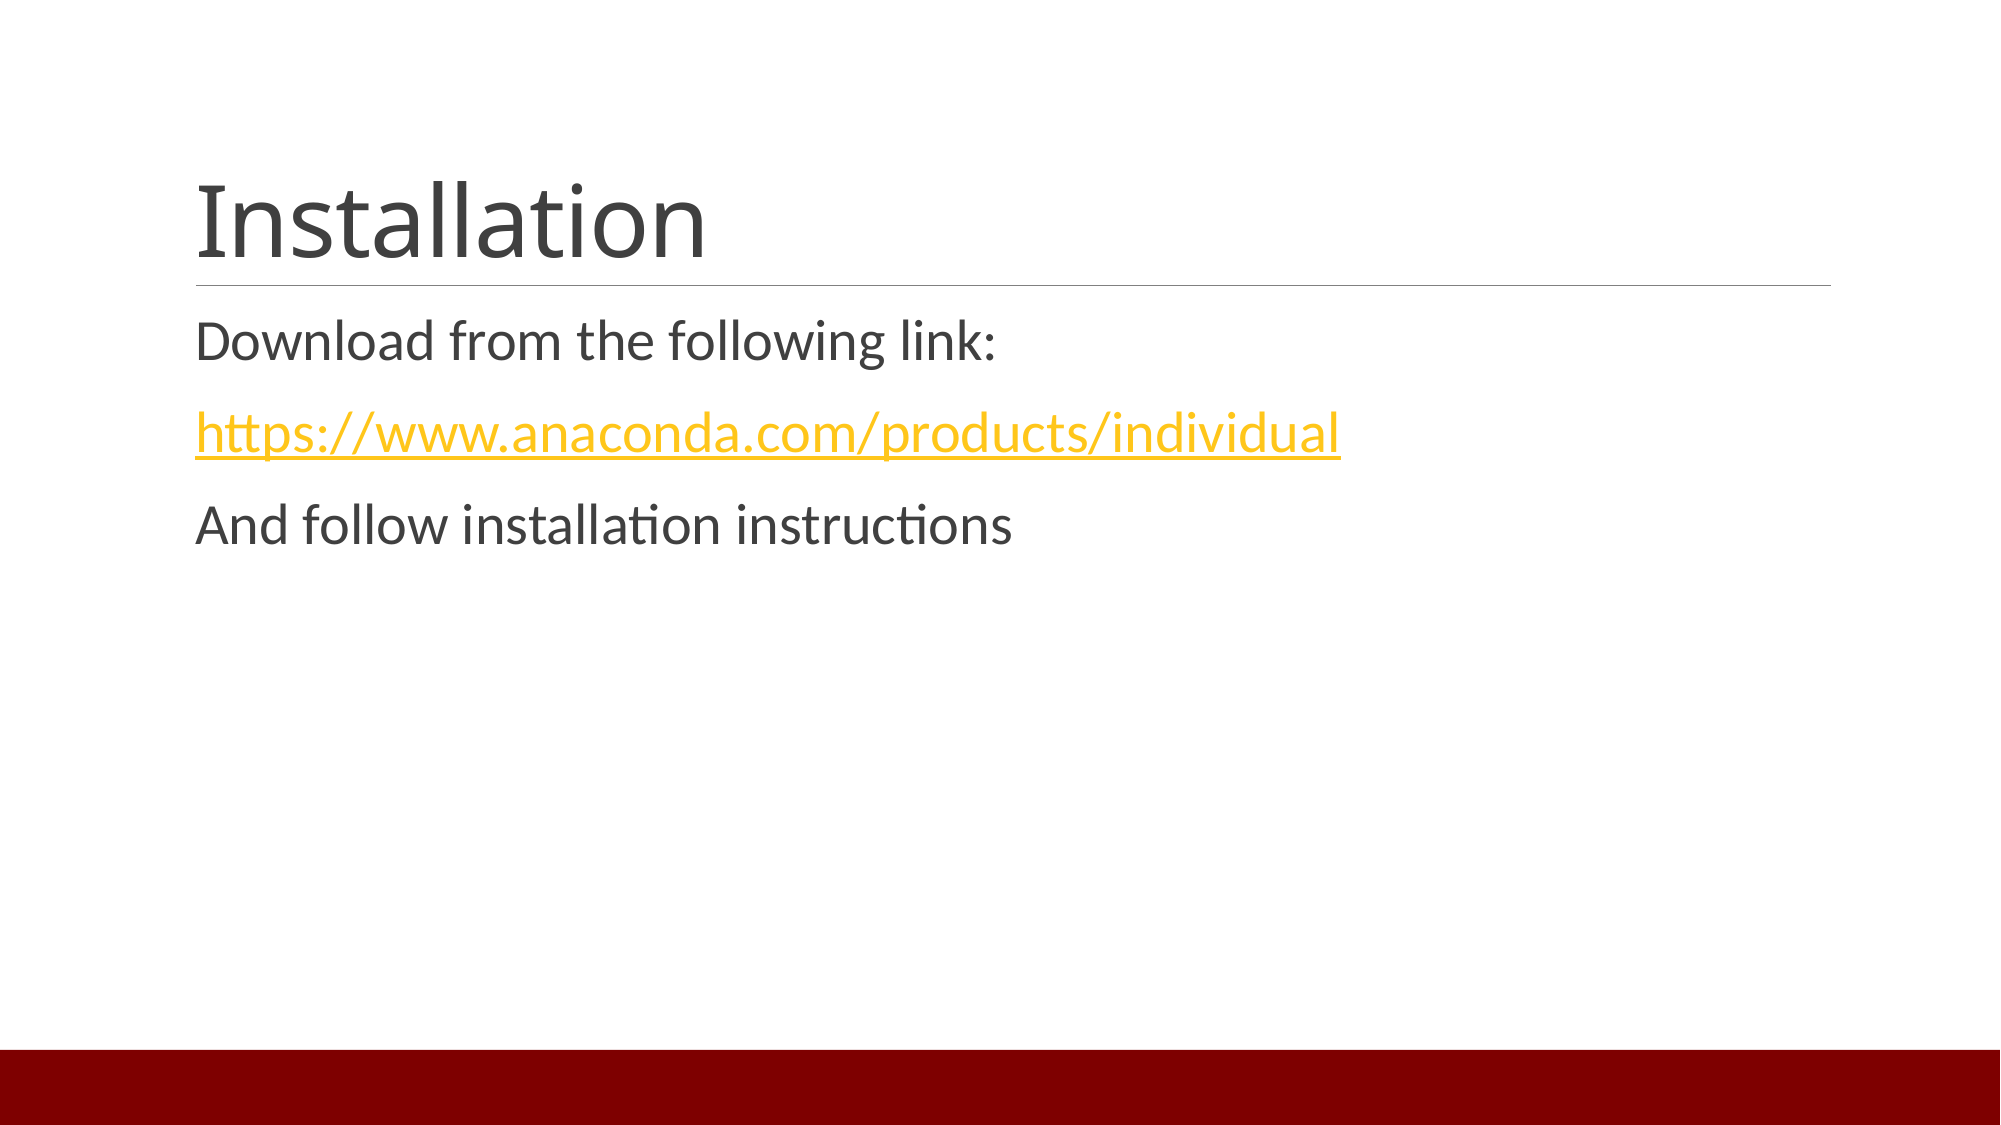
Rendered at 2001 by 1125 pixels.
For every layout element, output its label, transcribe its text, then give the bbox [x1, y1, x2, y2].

title Installation [180, 47, 1830, 285]
list Download from the following link: https://www.anaconda.com/products/individual And follow installation instructions [180, 302, 1830, 963]
